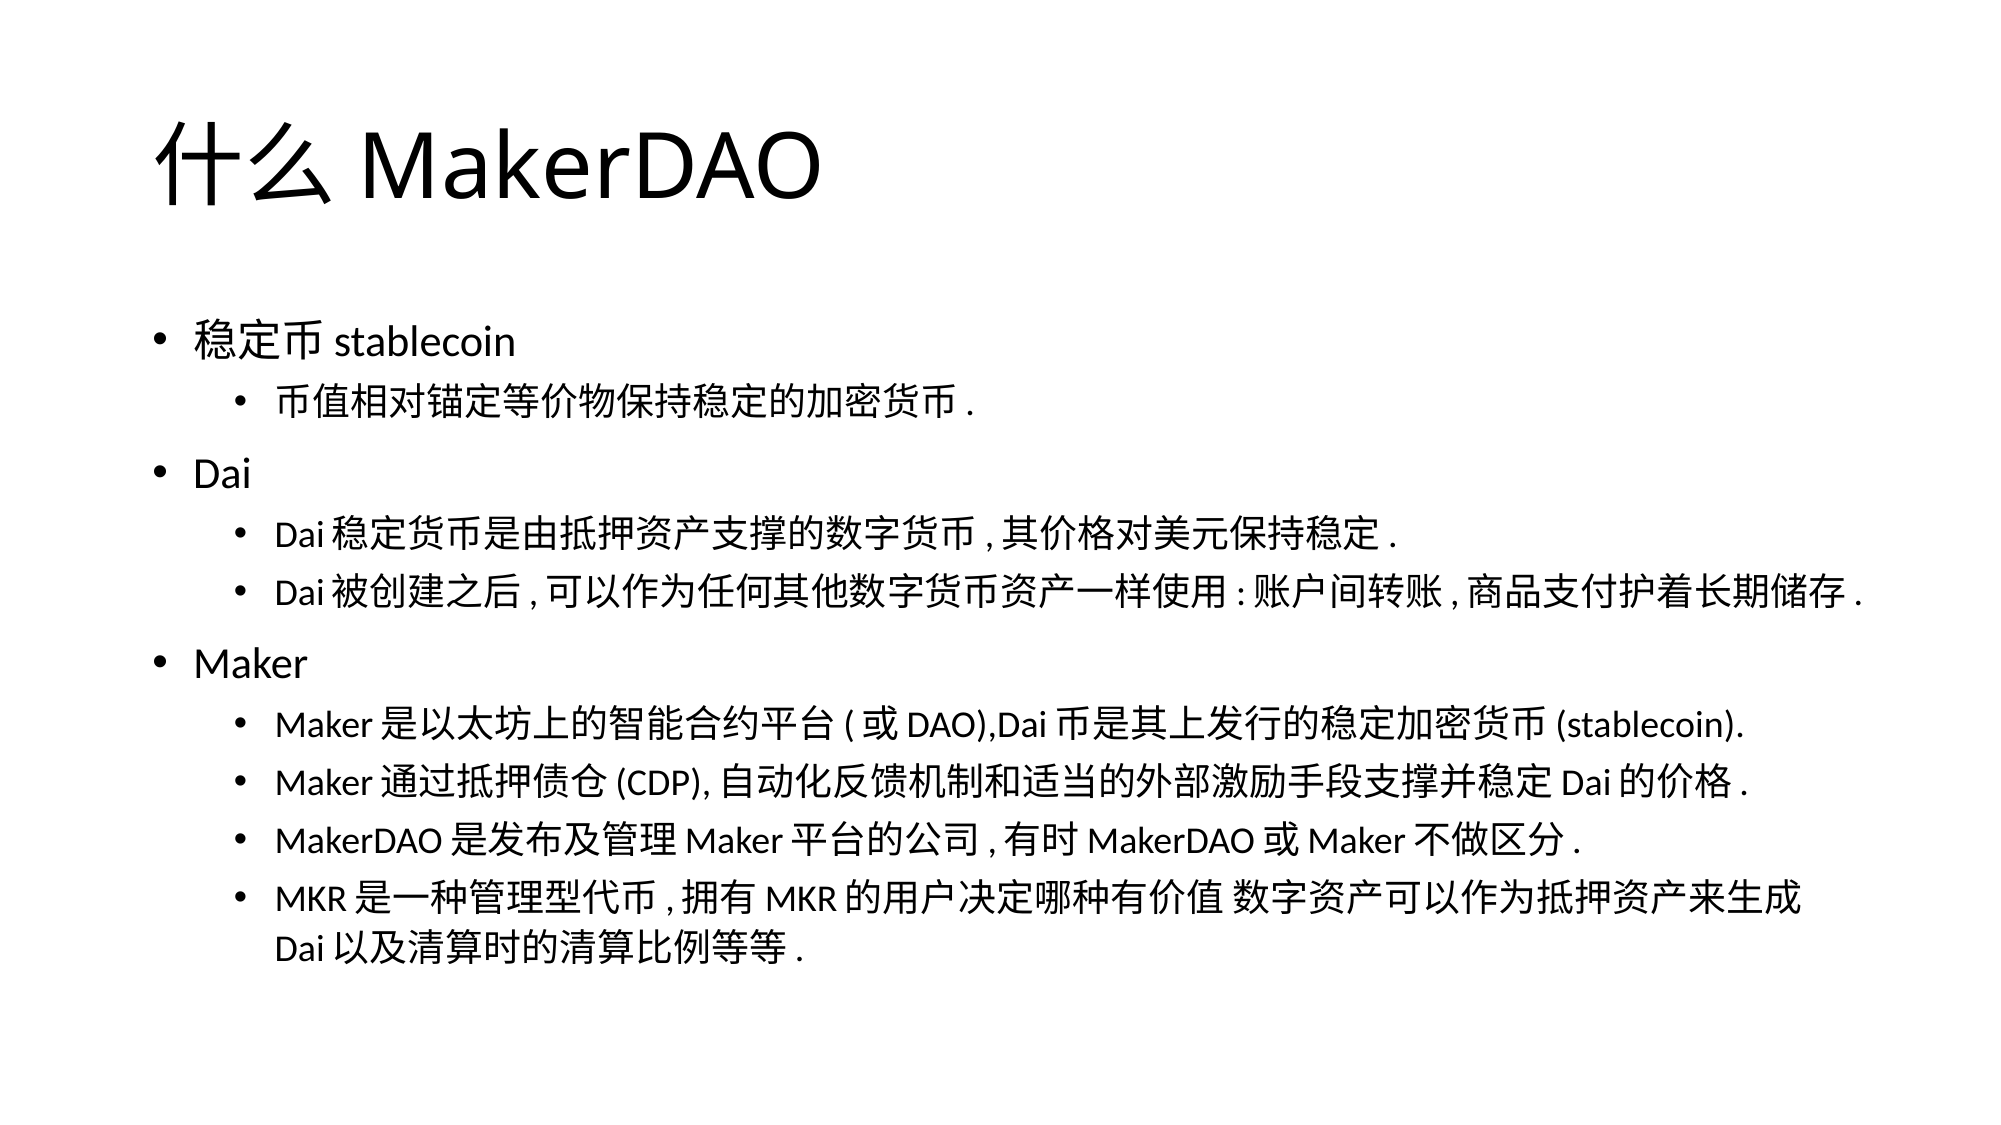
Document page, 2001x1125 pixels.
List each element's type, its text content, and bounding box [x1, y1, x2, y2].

list 稳定币stablecoin 币值相对锚定等价物保持稳定的加密货币. Dai Dai稳定货币是由抵押资产支撑的数字货币,其价格对美元保持稳定. Dai被创建之后,可以作为任何其他数字货币资产一样使用:账户间转账,商品支付护着长期储存. Maker Maker是以太坊上的智能合约平台(或DAO),Dai币是其上发行的稳定加密货币(stablecoin). Maker通过抵押债仓(CDP),自动化反馈机制和适当的外部激励手段支撑并稳定Dai的价格. MakerDAO是发布及管理Maker平台的公司,有时MakerDAO或Maker不做区分. MKR是一种管理型代币,拥有MKR的用户决定哪种有价值 数字资产可以作为抵押资产来生成Dai以及清算时的清算比例等等. [137, 299, 1863, 1014]
title 什么MakerDAO [137, 59, 1863, 278]
